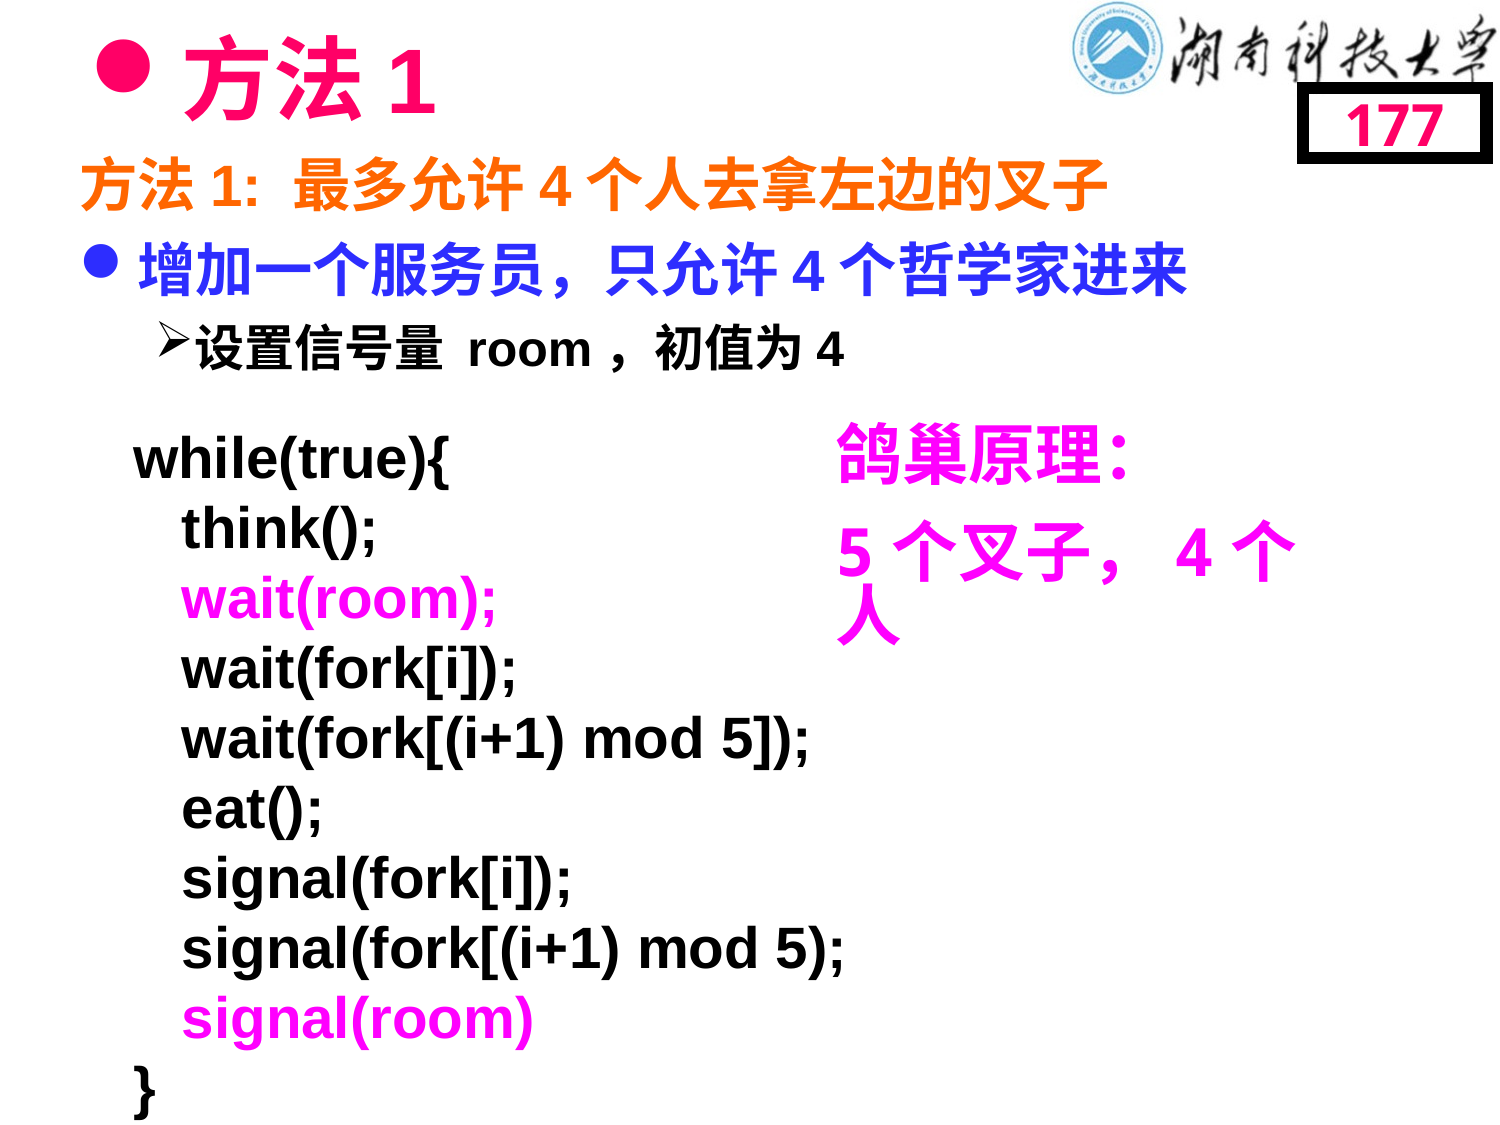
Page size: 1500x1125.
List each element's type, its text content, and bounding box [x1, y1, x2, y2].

text_box while(true){ think(); wait(room); wait(fork[i]); wait(fork[(i+1) mod 5]); eat(); signal(fork[i]); signal(fork[(i+1) mod 5); signal(room) } [133, 420, 1043, 1121]
text_box 177 [1302, 88, 1487, 159]
text_box 鸽巢原理： 5个叉子，4个人 [820, 420, 1350, 661]
title 方法1 [74, 0, 1426, 154]
text_box 方法1: 最多允许4个人去拿左边的叉子 增加一个服务员，只允许4个哲学家进来 设置信号量 room，初值为4 [64, 154, 1394, 384]
picture [1426, 0, 1500, 97]
